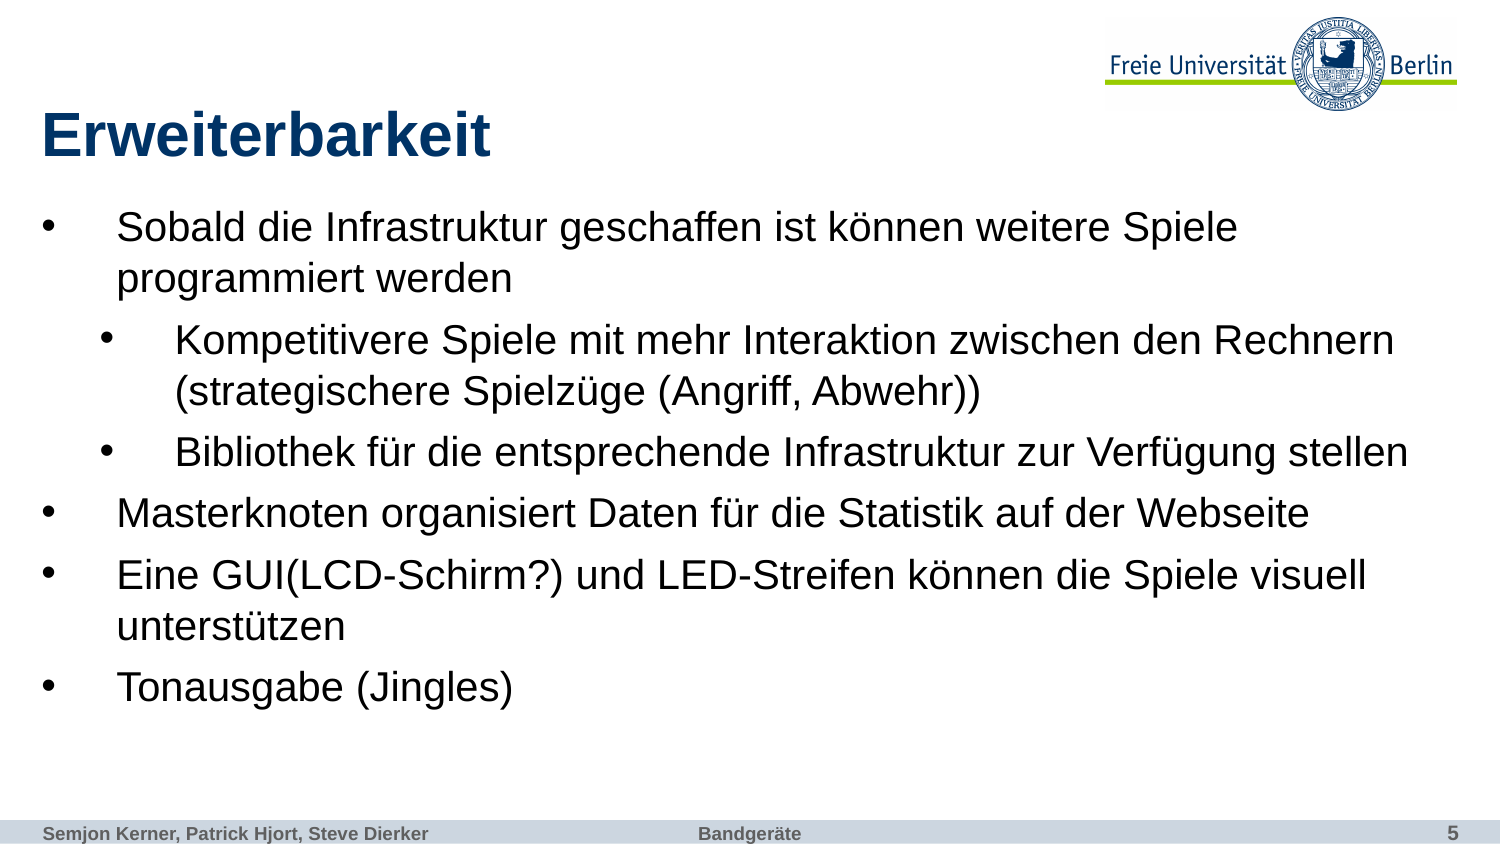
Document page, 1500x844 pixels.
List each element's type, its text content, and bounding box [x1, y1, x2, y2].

title Erweiterbarkeit [40, 116, 1460, 170]
picture [1105, 17, 1457, 111]
list Sobald die Infrastruktur geschaffen ist können weitere Spiele programmiert werden Kompetitivere Spiele mit mehr Interaktion zwischen den Rechnern (strategischere Spielzüge (Angriff, Abwehr)) Bibliothek für die entsprechende Infrastruktur zur Verfügung stellen Masterknoten organisiert Daten für die Statistik auf der Webseite Eine GUI(LCD-Schirm?) und LED-Streifen können die Spiele visuell unterstützen Tonausgabe (Jingles) [40, 198, 1460, 798]
